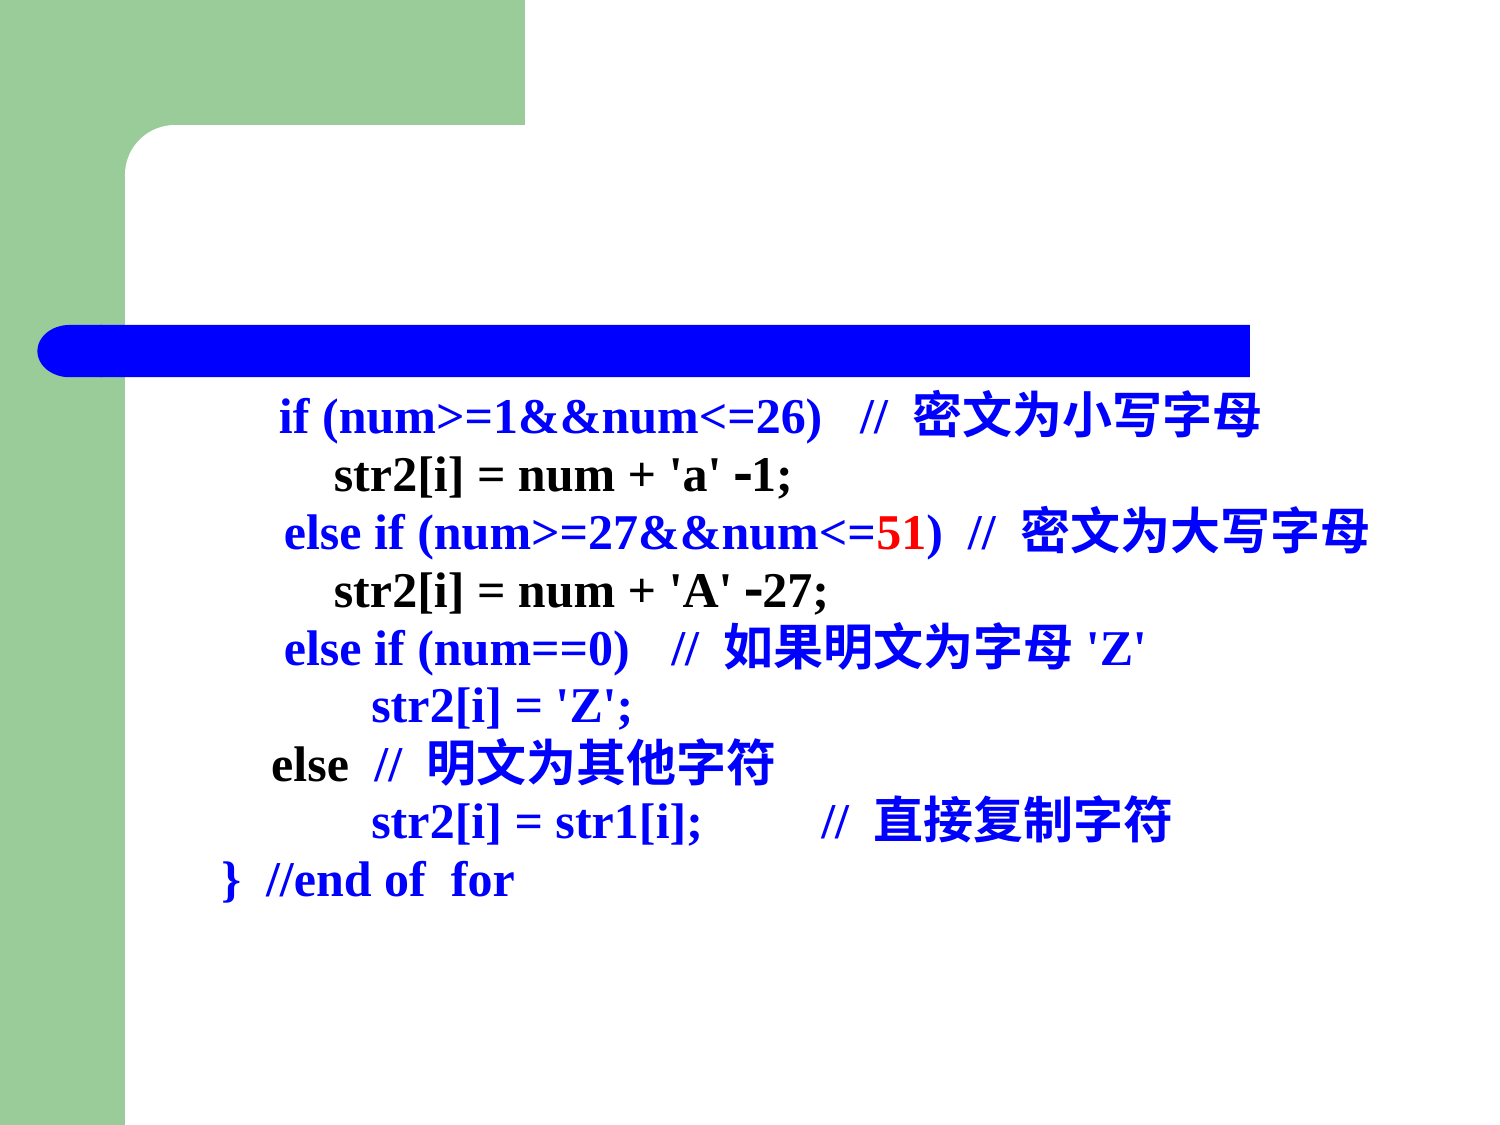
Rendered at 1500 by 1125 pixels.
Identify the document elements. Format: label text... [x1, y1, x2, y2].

list if (num>=1&&num<=26) // 密文为小写字母 str2[i] = num + 'a' 1; else if (num>=27&&num<=51) // 密文为大写字母 str2[i] = num + 'A' 27; else if (num==0) // 如果明文为字母'Z' str2[i] = 'Z'; else // 明文为其他字符 str2[i] = str1[i]; // 直接复制字符 } //end of for [149, 387, 1463, 1001]
